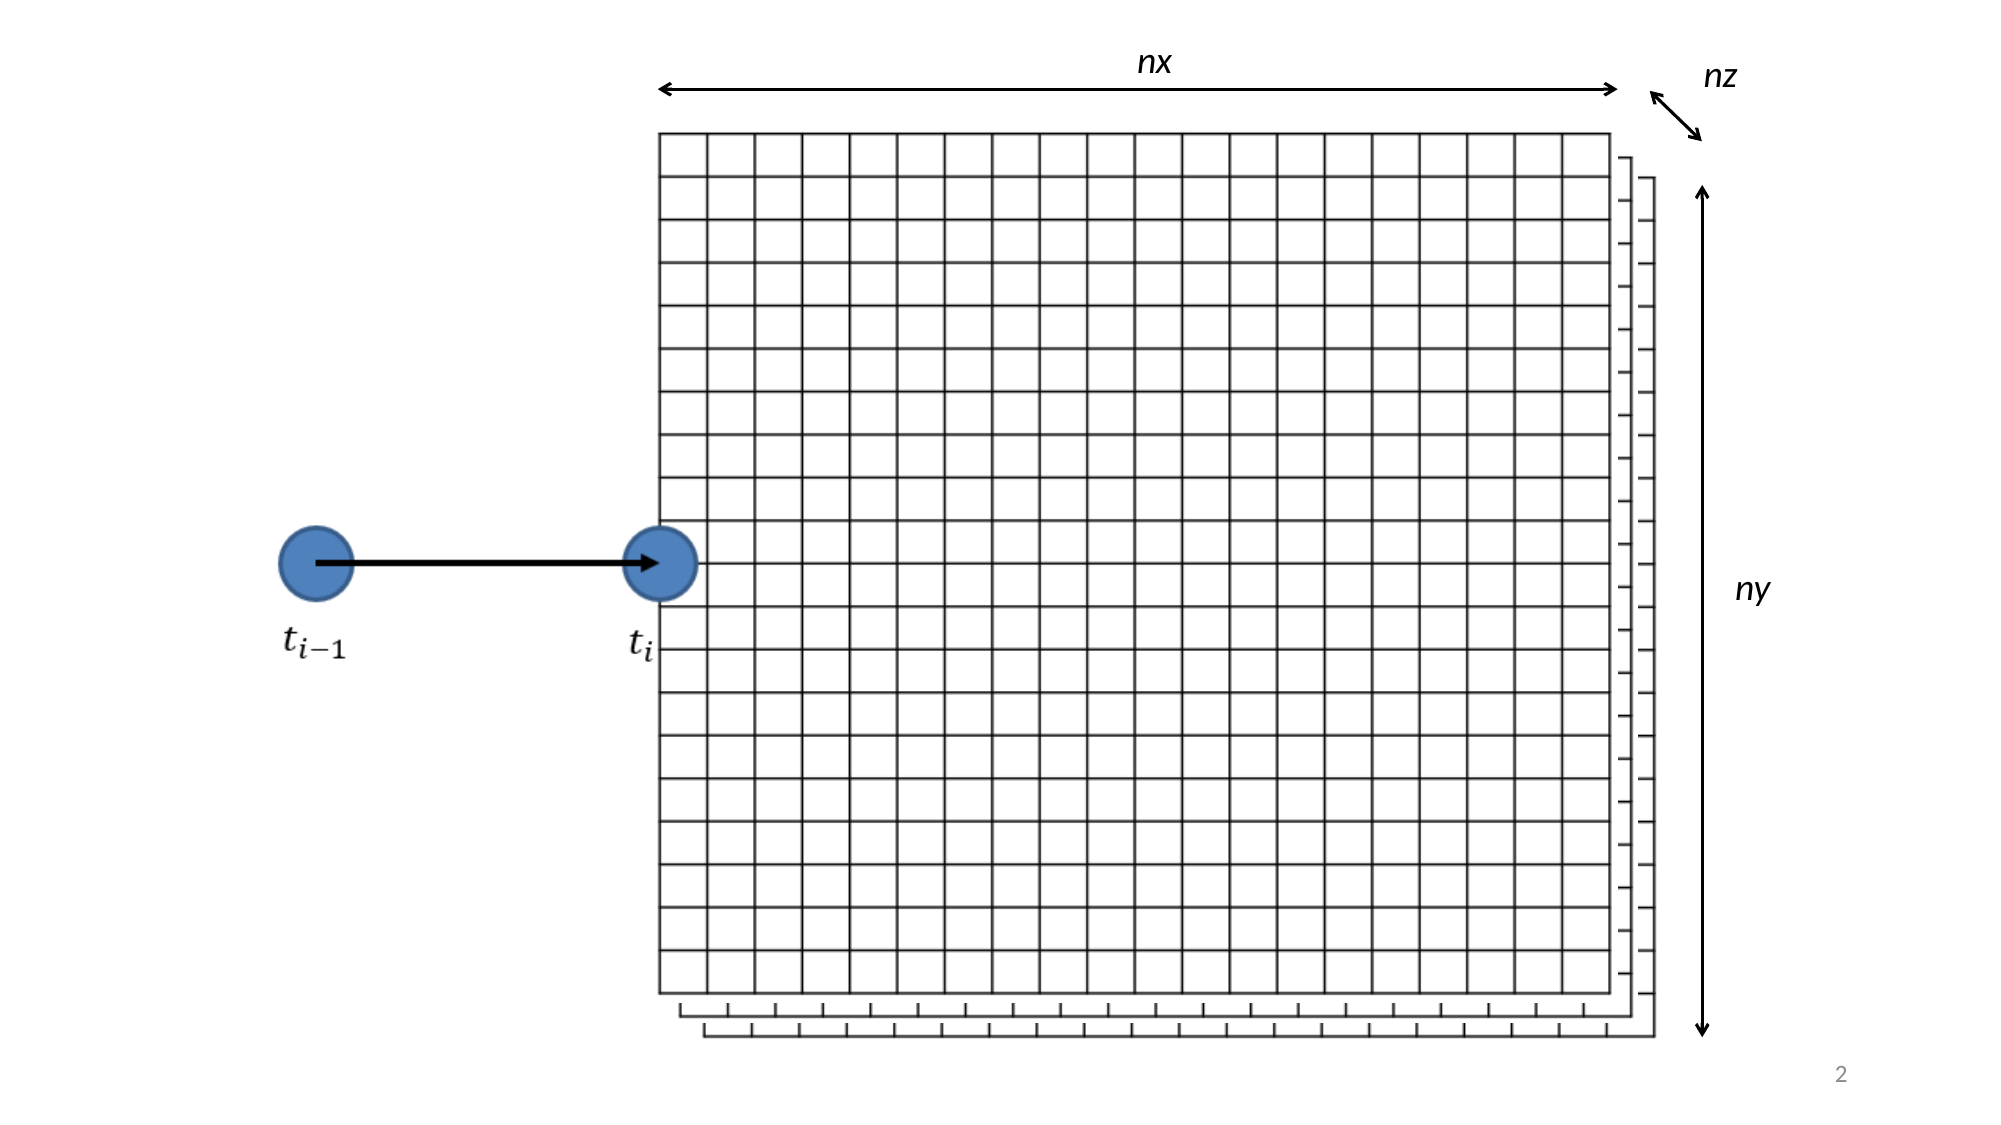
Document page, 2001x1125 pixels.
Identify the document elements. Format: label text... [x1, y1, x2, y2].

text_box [1649, 90, 1702, 142]
slide_number 2 [1412, 1042, 1863, 1103]
picture [269, 122, 1661, 1043]
text_box ny [1720, 555, 1786, 616]
text_box nz [1688, 42, 1753, 103]
text_box nx [1122, 28, 1188, 88]
